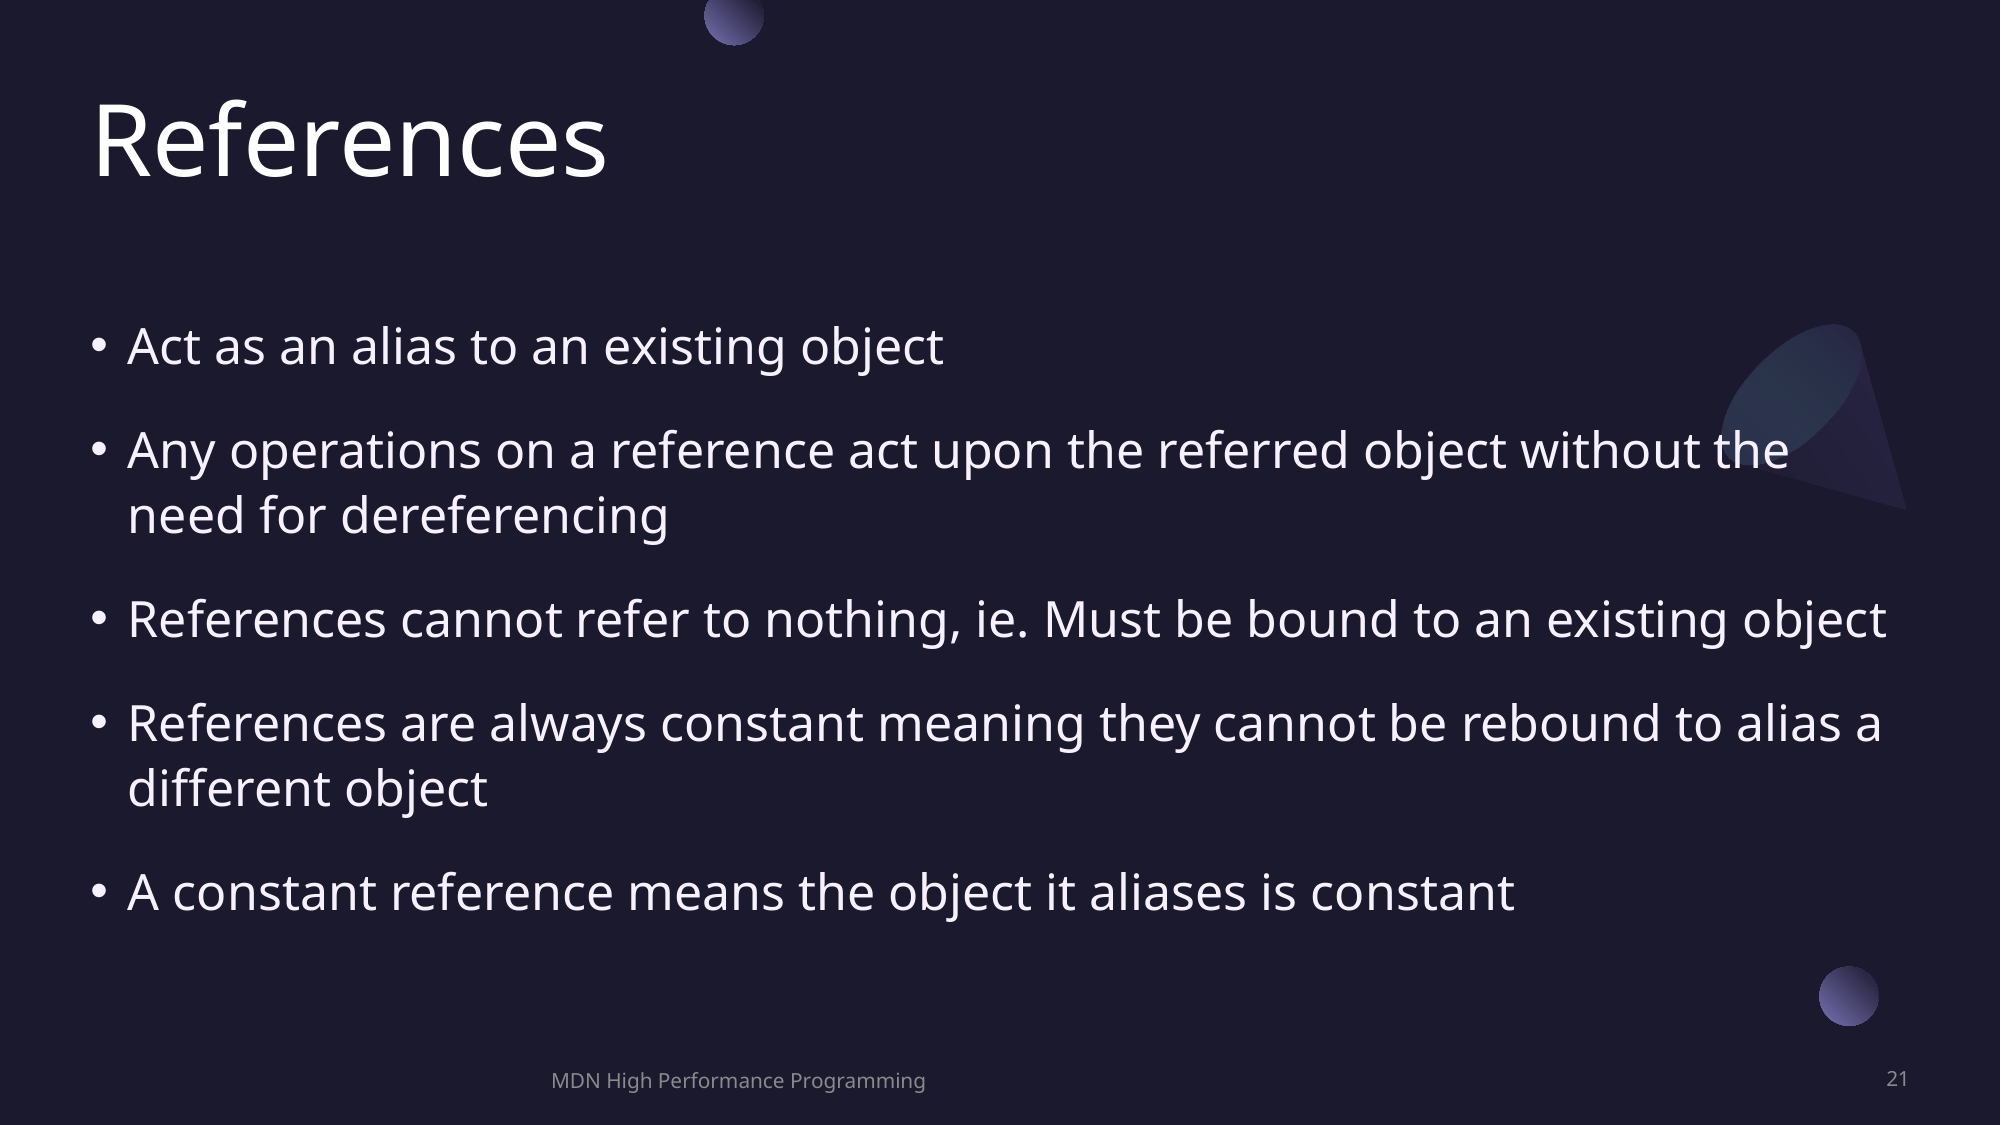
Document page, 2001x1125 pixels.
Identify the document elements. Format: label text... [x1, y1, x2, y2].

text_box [1702, 332, 1922, 541]
text_box [703, 0, 765, 47]
footer MDN High Performance Programming [551, 1067, 1598, 1093]
slide_number 21 [1632, 1067, 1910, 1093]
list Act as an alias to an existing object Any operations on a reference act upon the referred object without the need for dereferencing References cannot refer to nothing, ie. Must be bound to an existing object References are always constant meaning they cannot be rebound to alias a different object A constant reference means the object it aliases is constant [90, 308, 1910, 975]
title References [90, 90, 1911, 309]
